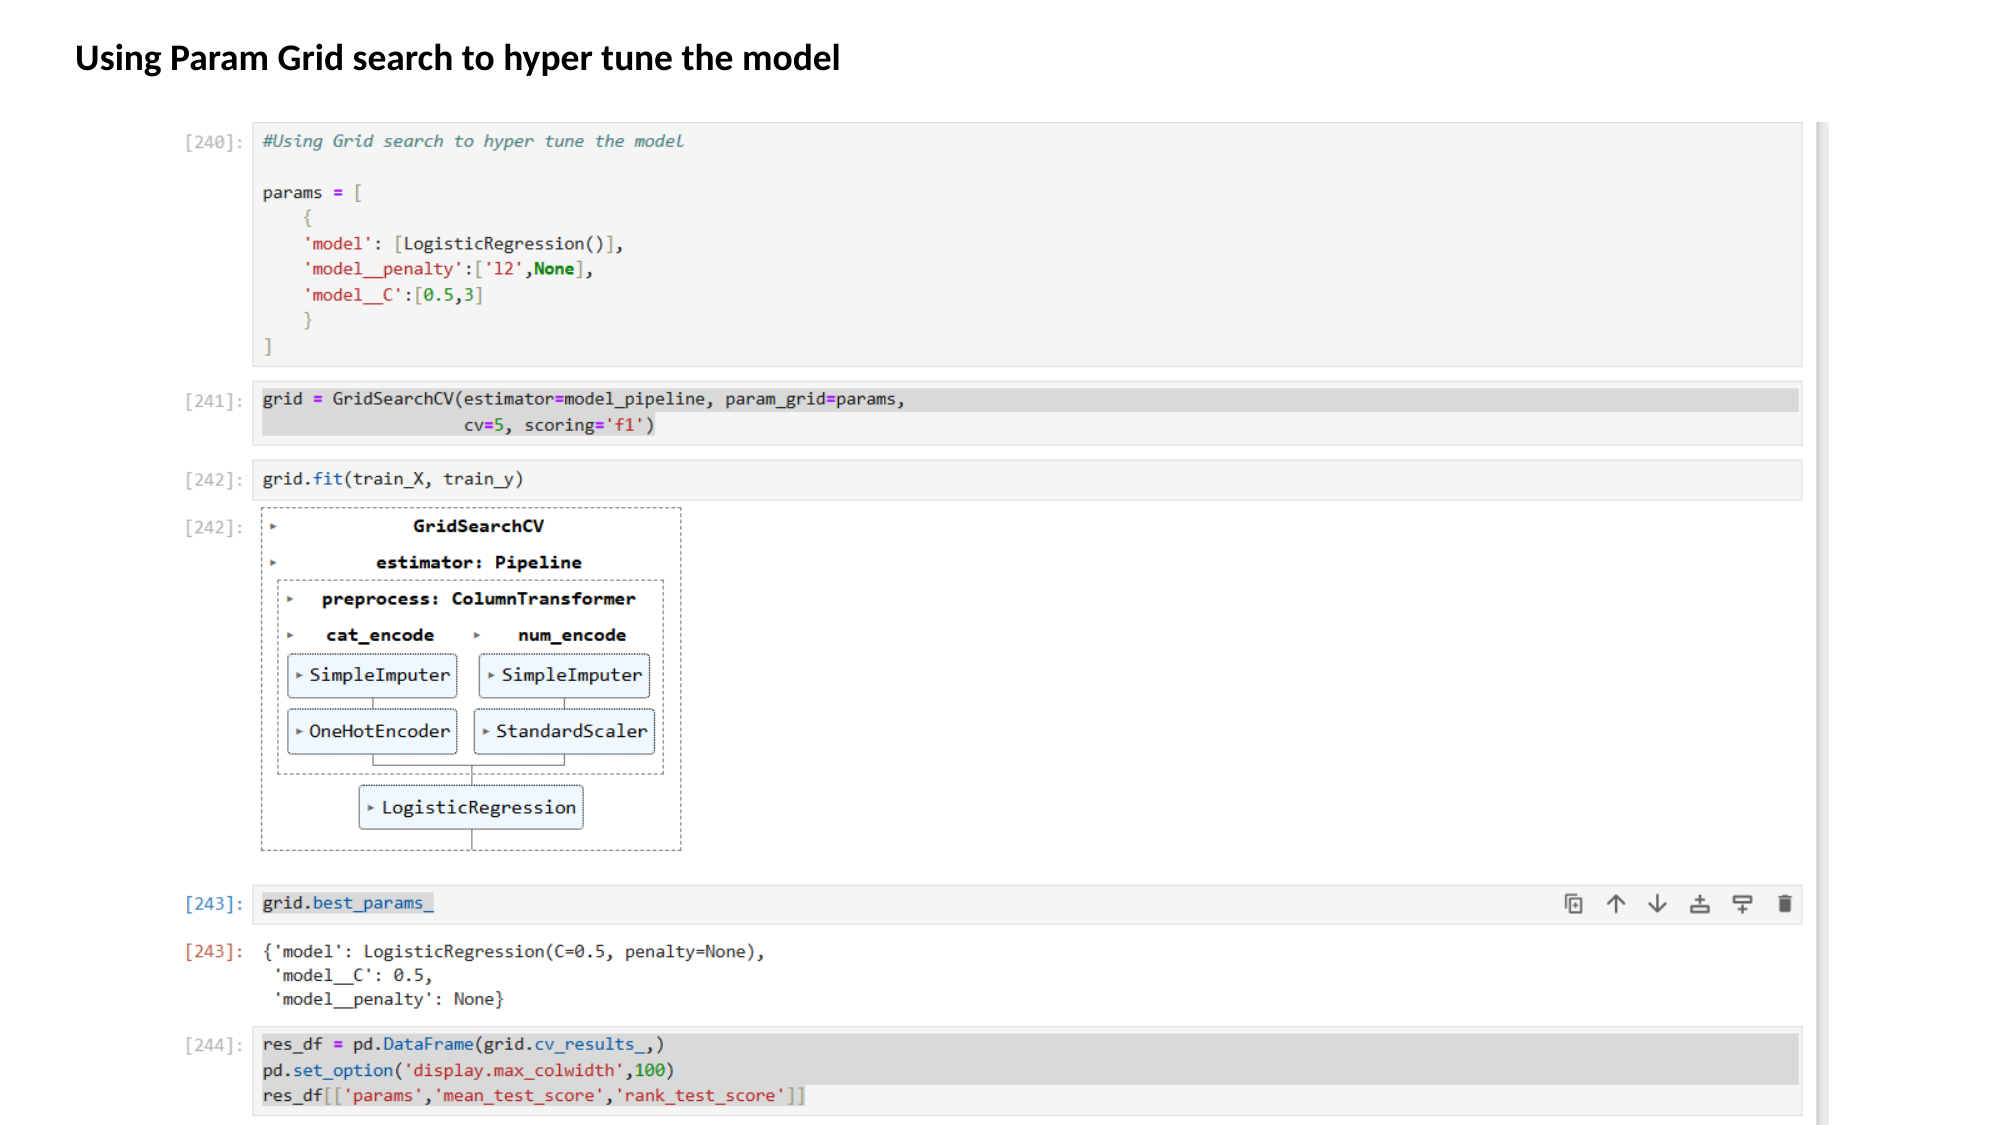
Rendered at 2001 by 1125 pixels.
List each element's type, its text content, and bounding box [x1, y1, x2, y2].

picture [171, 122, 1829, 1125]
text_box Using Param Grid search to hyper tune the model [60, 25, 1150, 86]
